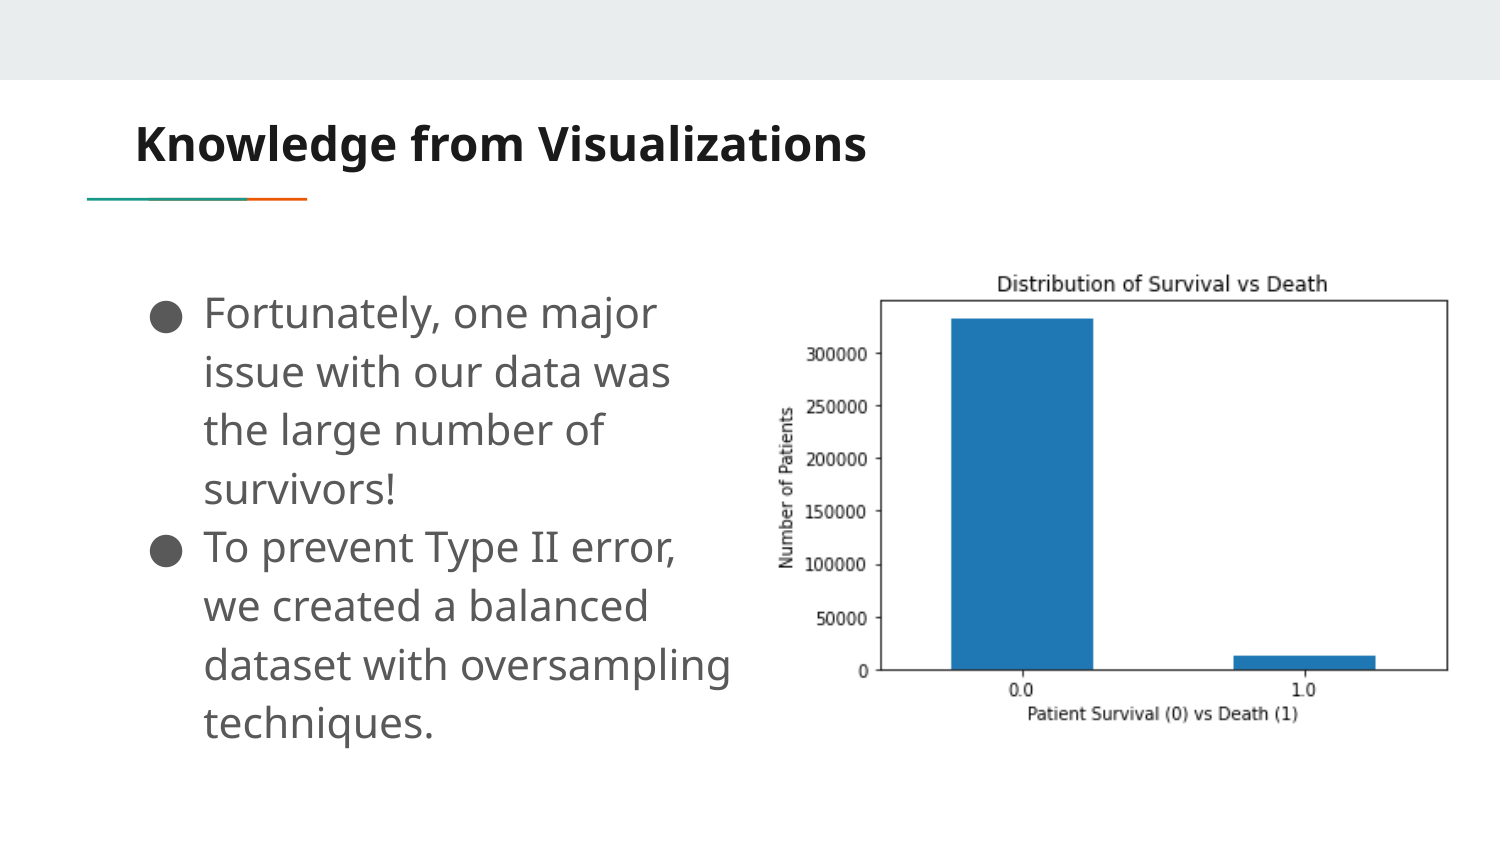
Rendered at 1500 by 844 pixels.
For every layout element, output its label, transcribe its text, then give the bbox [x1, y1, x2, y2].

title Knowledge from Visualizations [119, 98, 1381, 187]
picture [768, 263, 1457, 734]
list Fortunately, one major issue with our data was the large number of survivors! To prevent Type II error, we created a balanced dataset with oversampling techniques. [119, 263, 756, 766]
